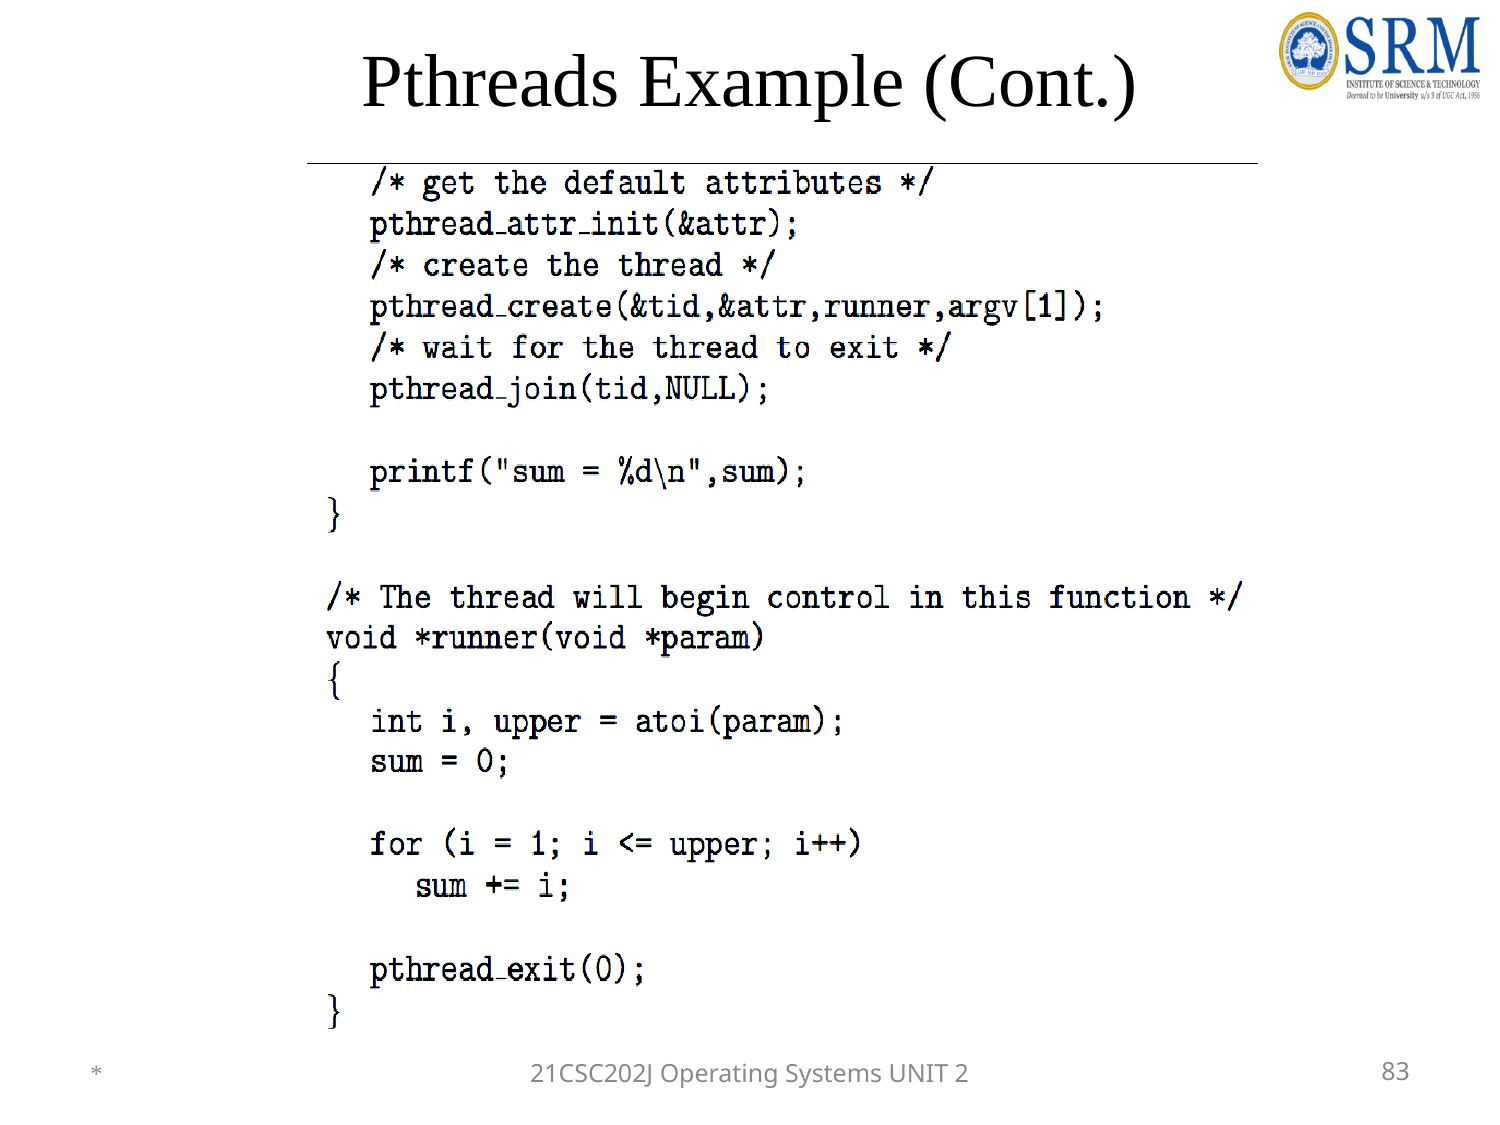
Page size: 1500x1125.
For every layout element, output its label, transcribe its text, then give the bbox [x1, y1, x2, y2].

text_box 21CSC202J Operating Systems UNIT 2 [512, 1047, 988, 1103]
text_box * [75, 1042, 425, 1103]
text_box ‹#› [1074, 1042, 1425, 1103]
title Pthreads Example (Cont.) [75, 28, 1425, 124]
picture [1279, 12, 1480, 100]
picture [306, 163, 1258, 1039]
